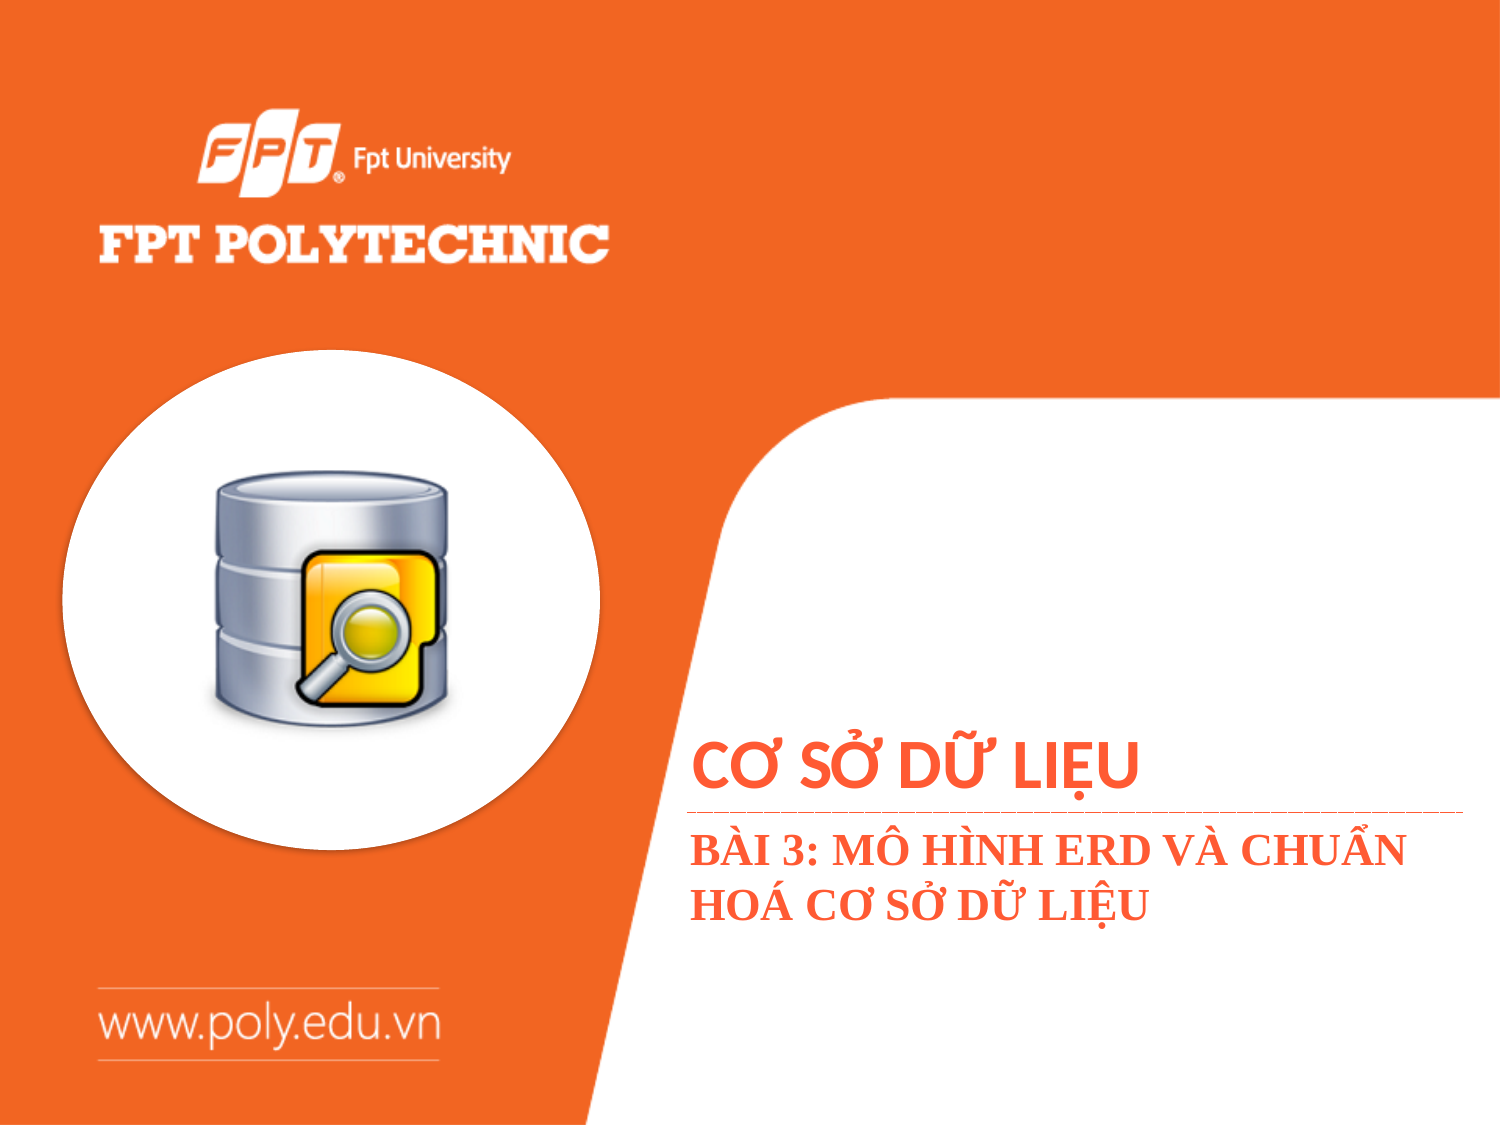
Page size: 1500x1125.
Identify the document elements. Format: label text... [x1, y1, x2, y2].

title CƠ SỞ DỮ LIỆU [677, 702, 1428, 819]
picture [0, 0, 1500, 1125]
subtitle Bài 3: Mô hình ERD và chuẩn hoá cơ sở dữ liệu [675, 812, 1500, 975]
